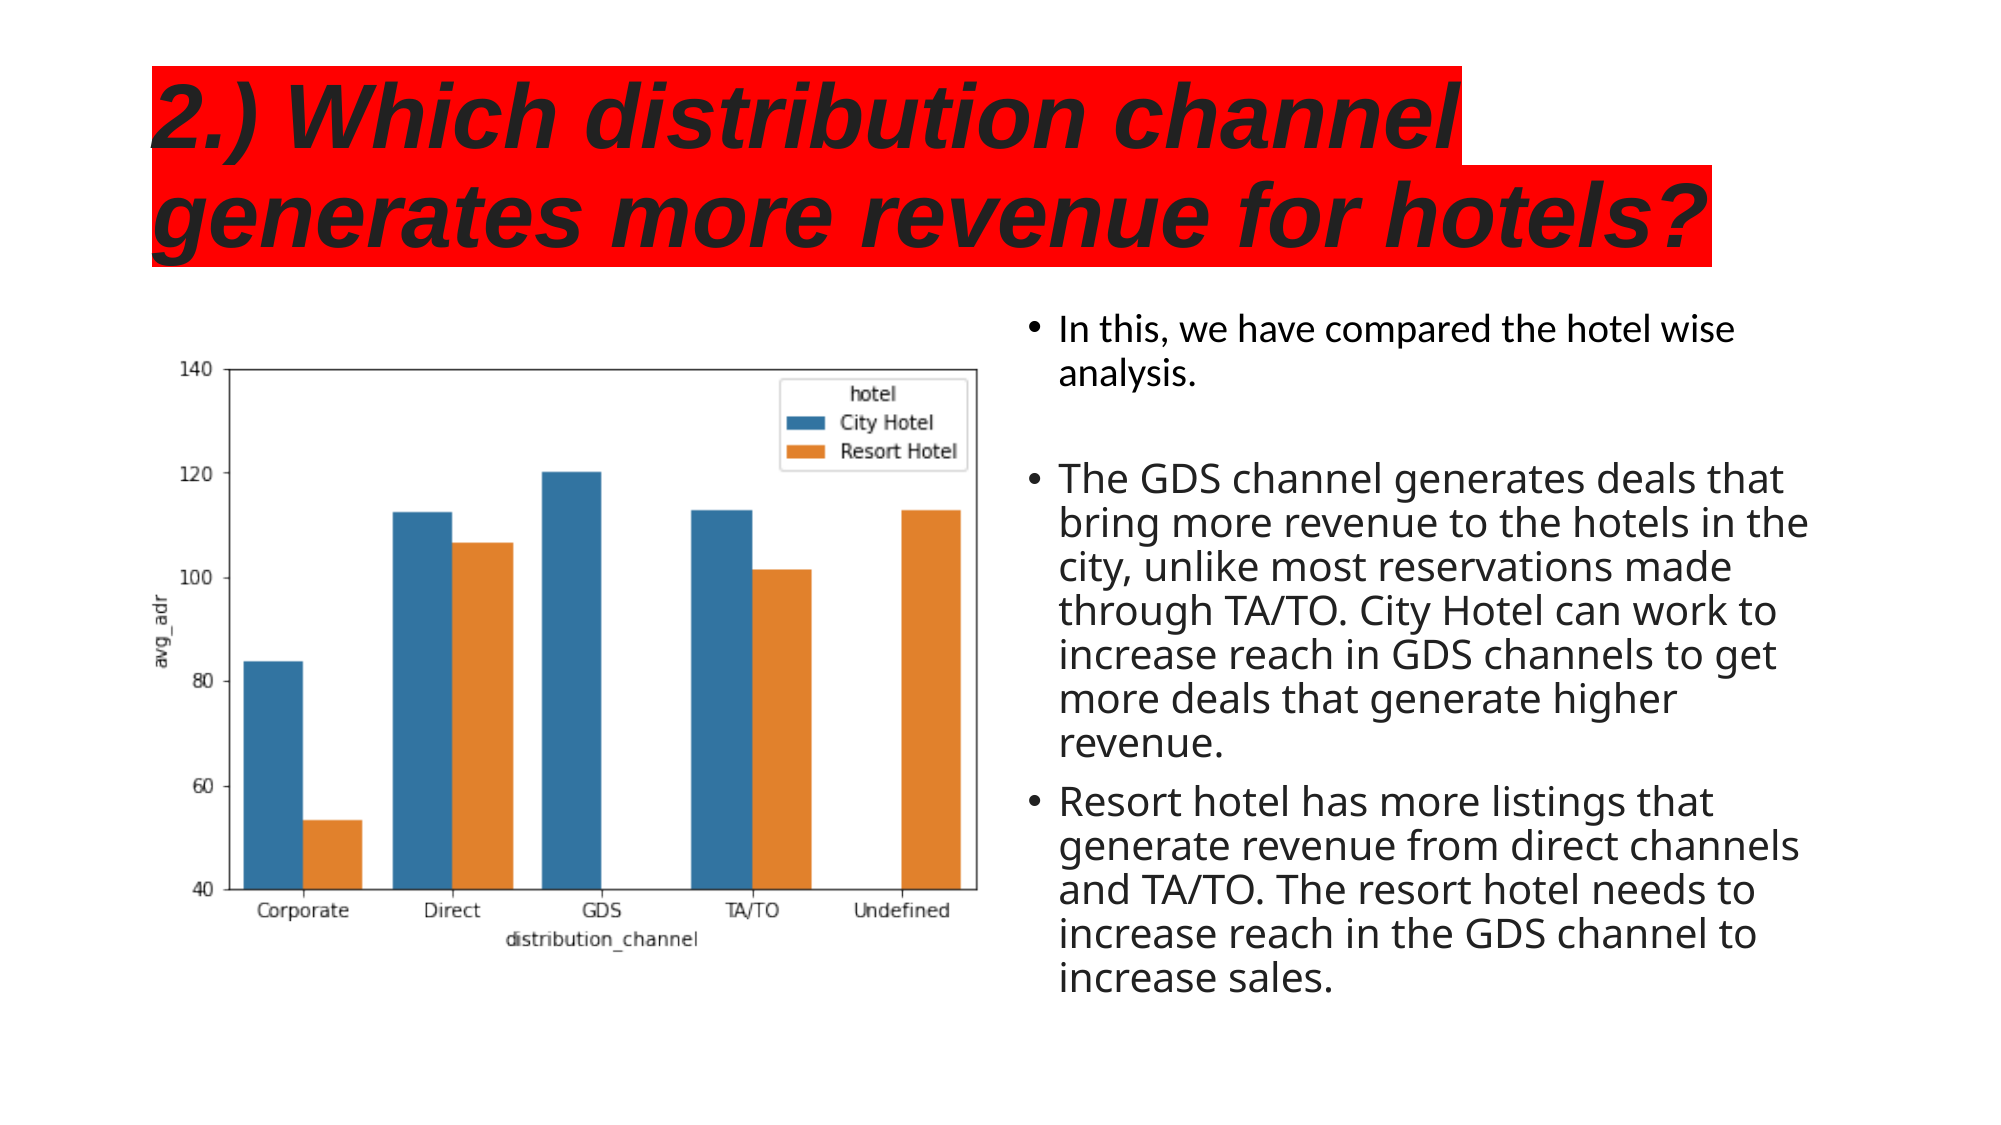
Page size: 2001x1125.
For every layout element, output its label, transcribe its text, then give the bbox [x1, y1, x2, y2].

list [137, 348, 988, 965]
title 2.) Which distribution channel generates more revenue for hotels? [137, 59, 1863, 278]
list In this, we have compared the hotel wise analysis. The GDS channel generates deals that bring more revenue to the hotels in the city, unlike most reservations made through TA/TO. City Hotel can work to increase reach in GDS channels to get more deals that generate higher revenue. Resort hotel has more listings that generate revenue from direct channels and TA/TO. The resort hotel needs to increase reach in the GDS channel to increase sales. [1012, 299, 1863, 1014]
